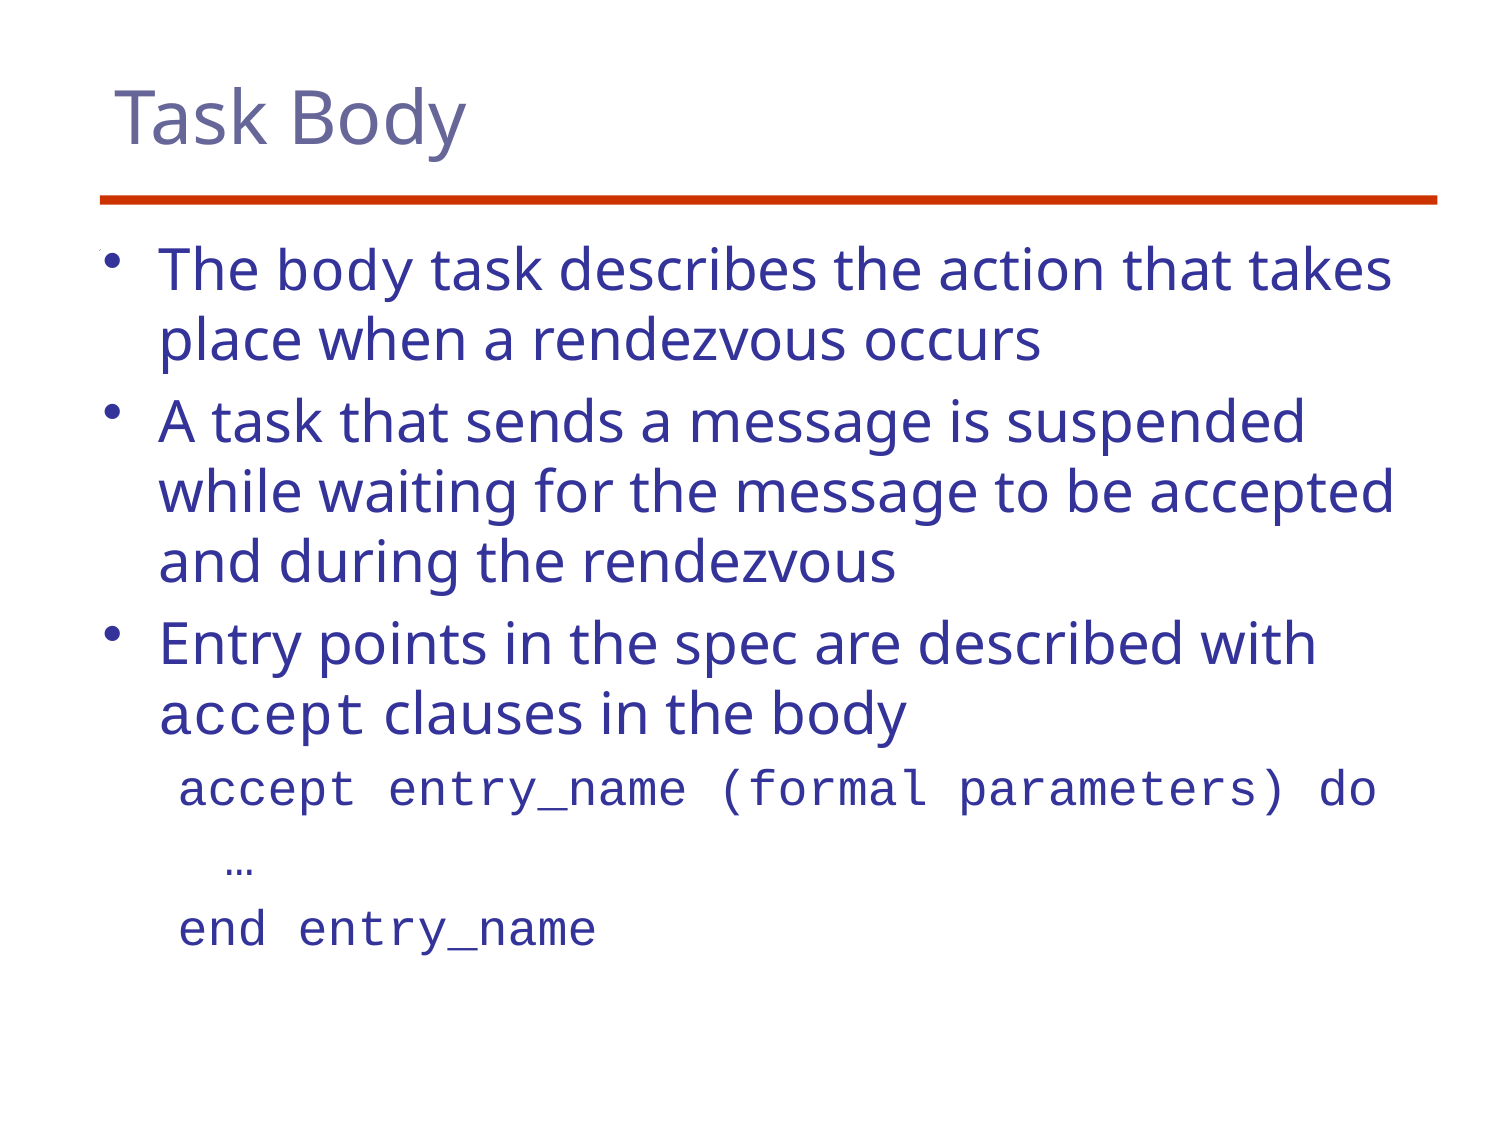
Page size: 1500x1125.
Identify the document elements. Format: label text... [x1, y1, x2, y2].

title Task Body [99, 62, 1438, 250]
list The body task describes the action that takes place when a rendezvous occurs A task that sends a message is suspended while waiting for the message to be accepted and during the rendezvous Entry points in the spec are described with accept clauses in the body accept entry_name (formal parameters) do … end entry_name [87, 224, 1425, 975]
